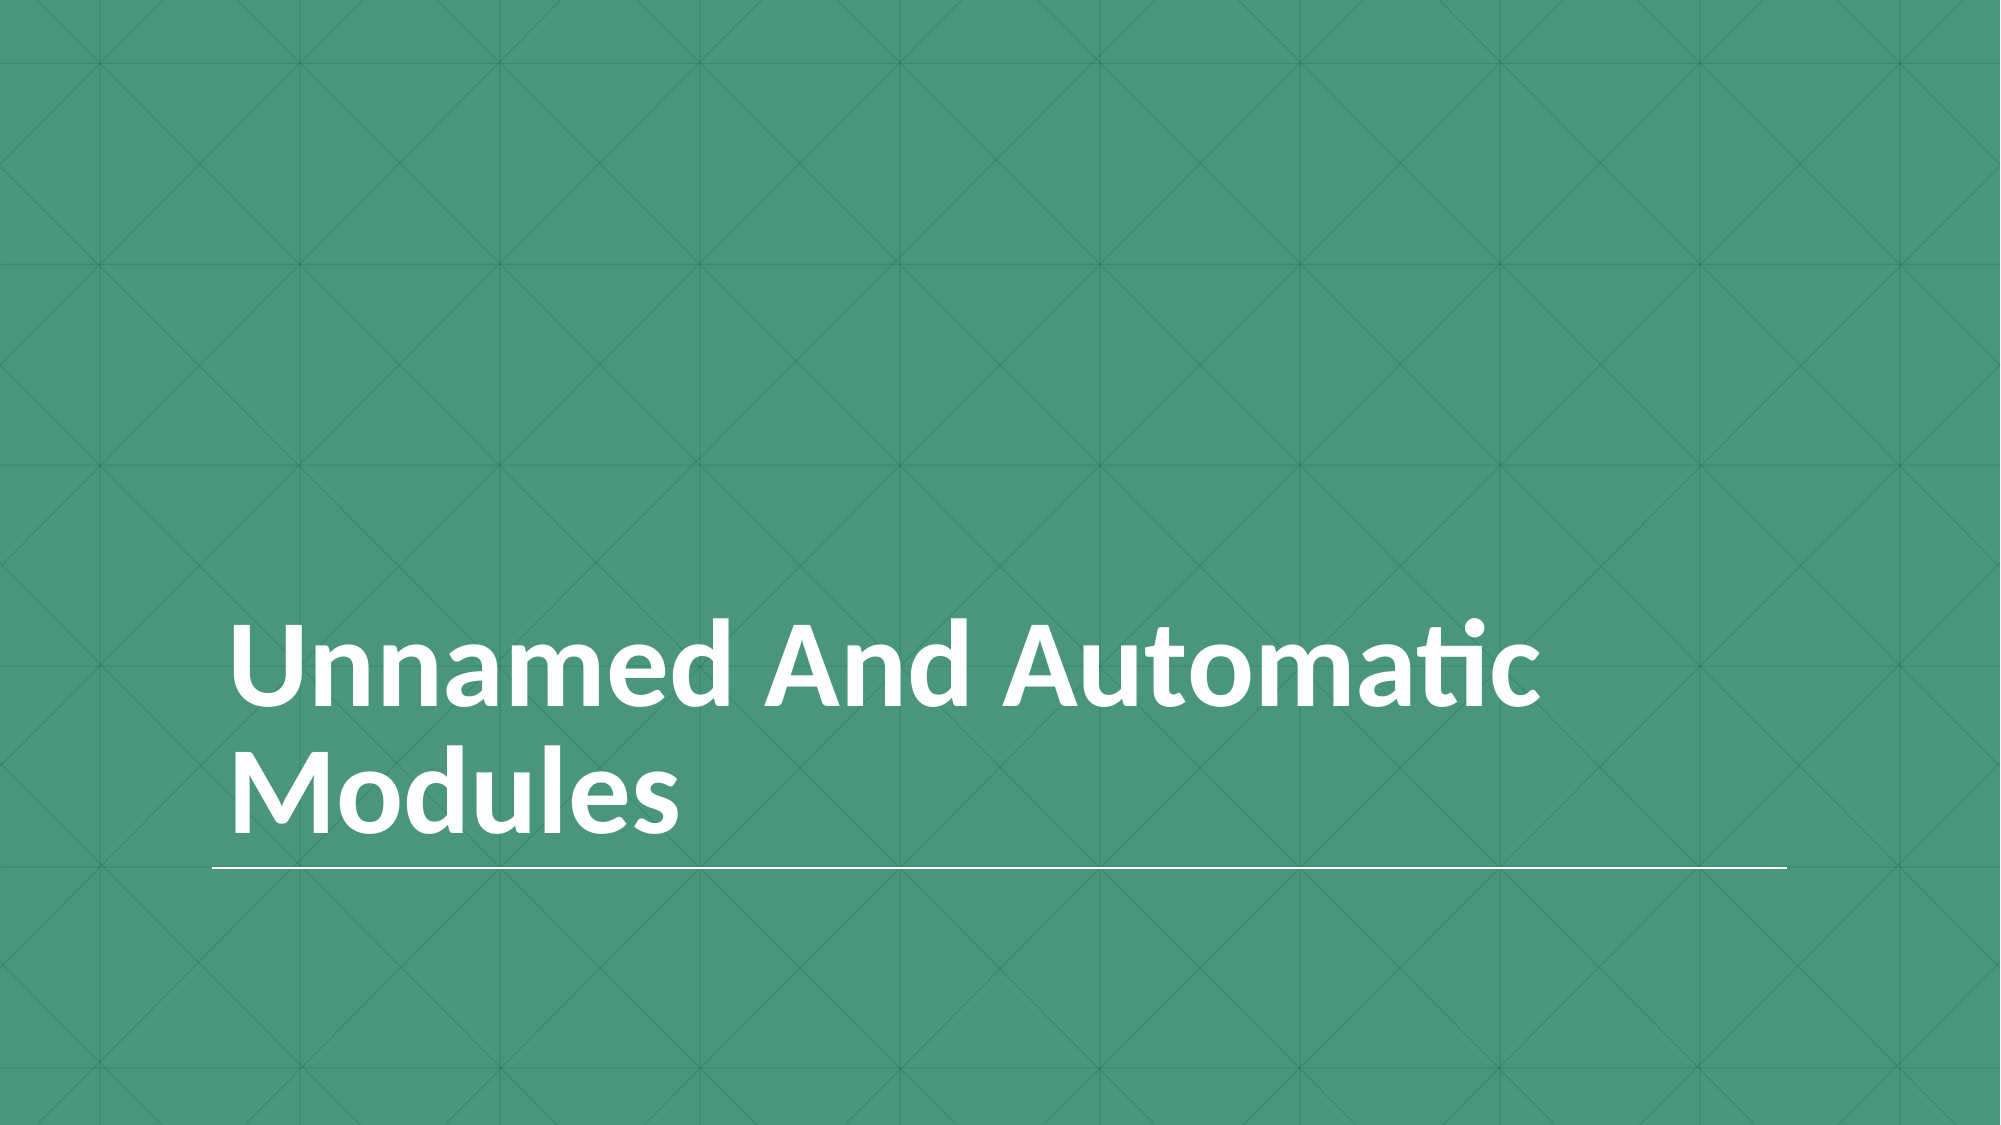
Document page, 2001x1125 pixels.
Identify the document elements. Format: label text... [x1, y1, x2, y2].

title Unnamed And Automatic Modules [212, 416, 1788, 868]
